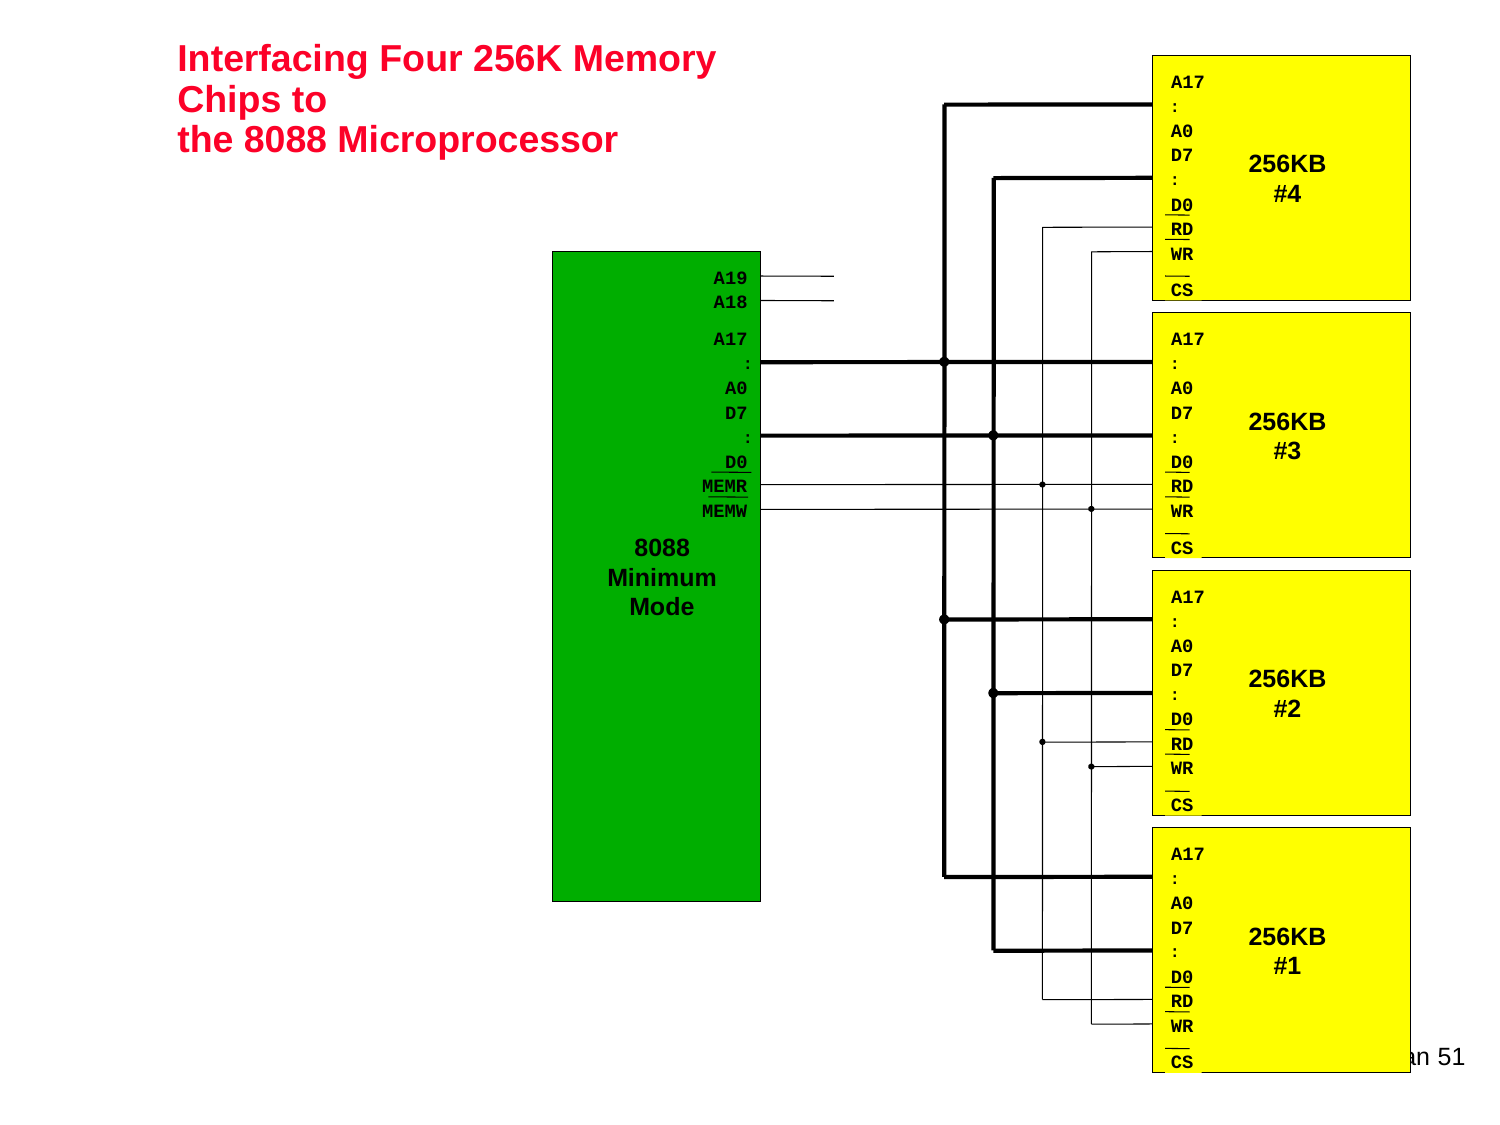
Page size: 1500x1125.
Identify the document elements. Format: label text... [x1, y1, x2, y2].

title Interfacing Four 256K Memory Chips to the 8088 Microprocessor [162, 12, 739, 188]
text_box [760, 104, 1154, 1025]
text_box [551, 251, 755, 902]
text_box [1152, 55, 1411, 1081]
